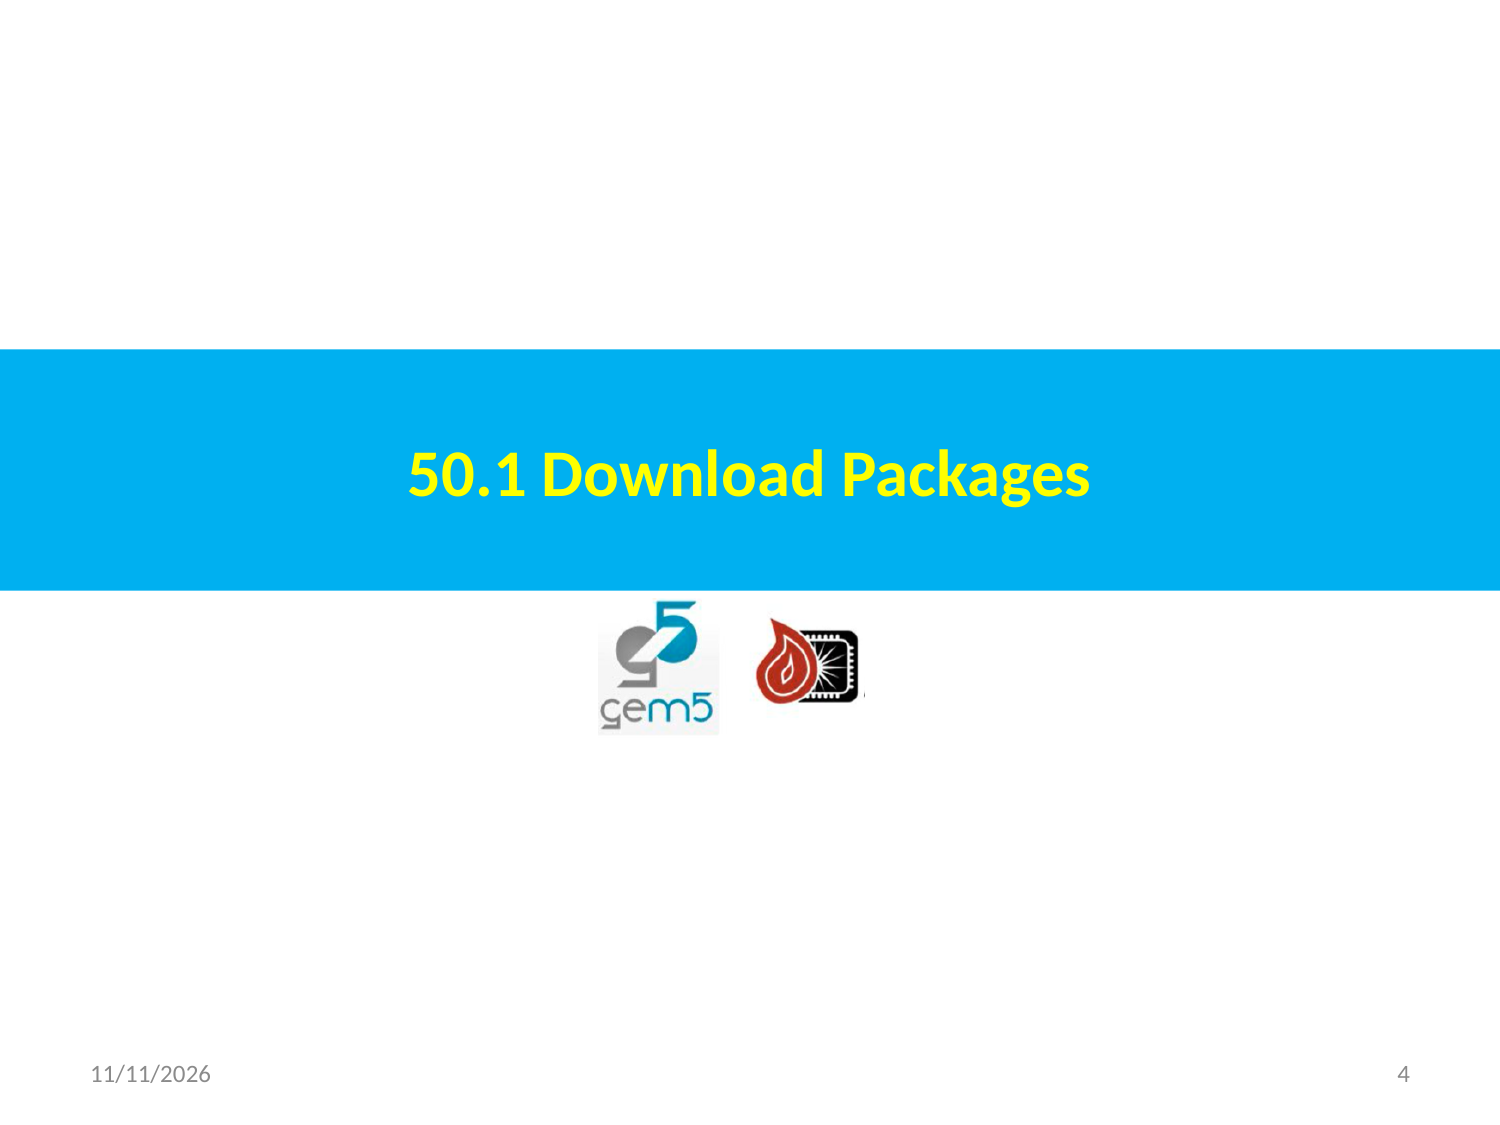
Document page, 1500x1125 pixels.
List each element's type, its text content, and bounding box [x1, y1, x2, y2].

picture [598, 598, 866, 749]
slide_number 4 [1074, 1042, 1425, 1103]
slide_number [75, 1042, 425, 1103]
title 50.1 Download Packages [0, 349, 1500, 591]
